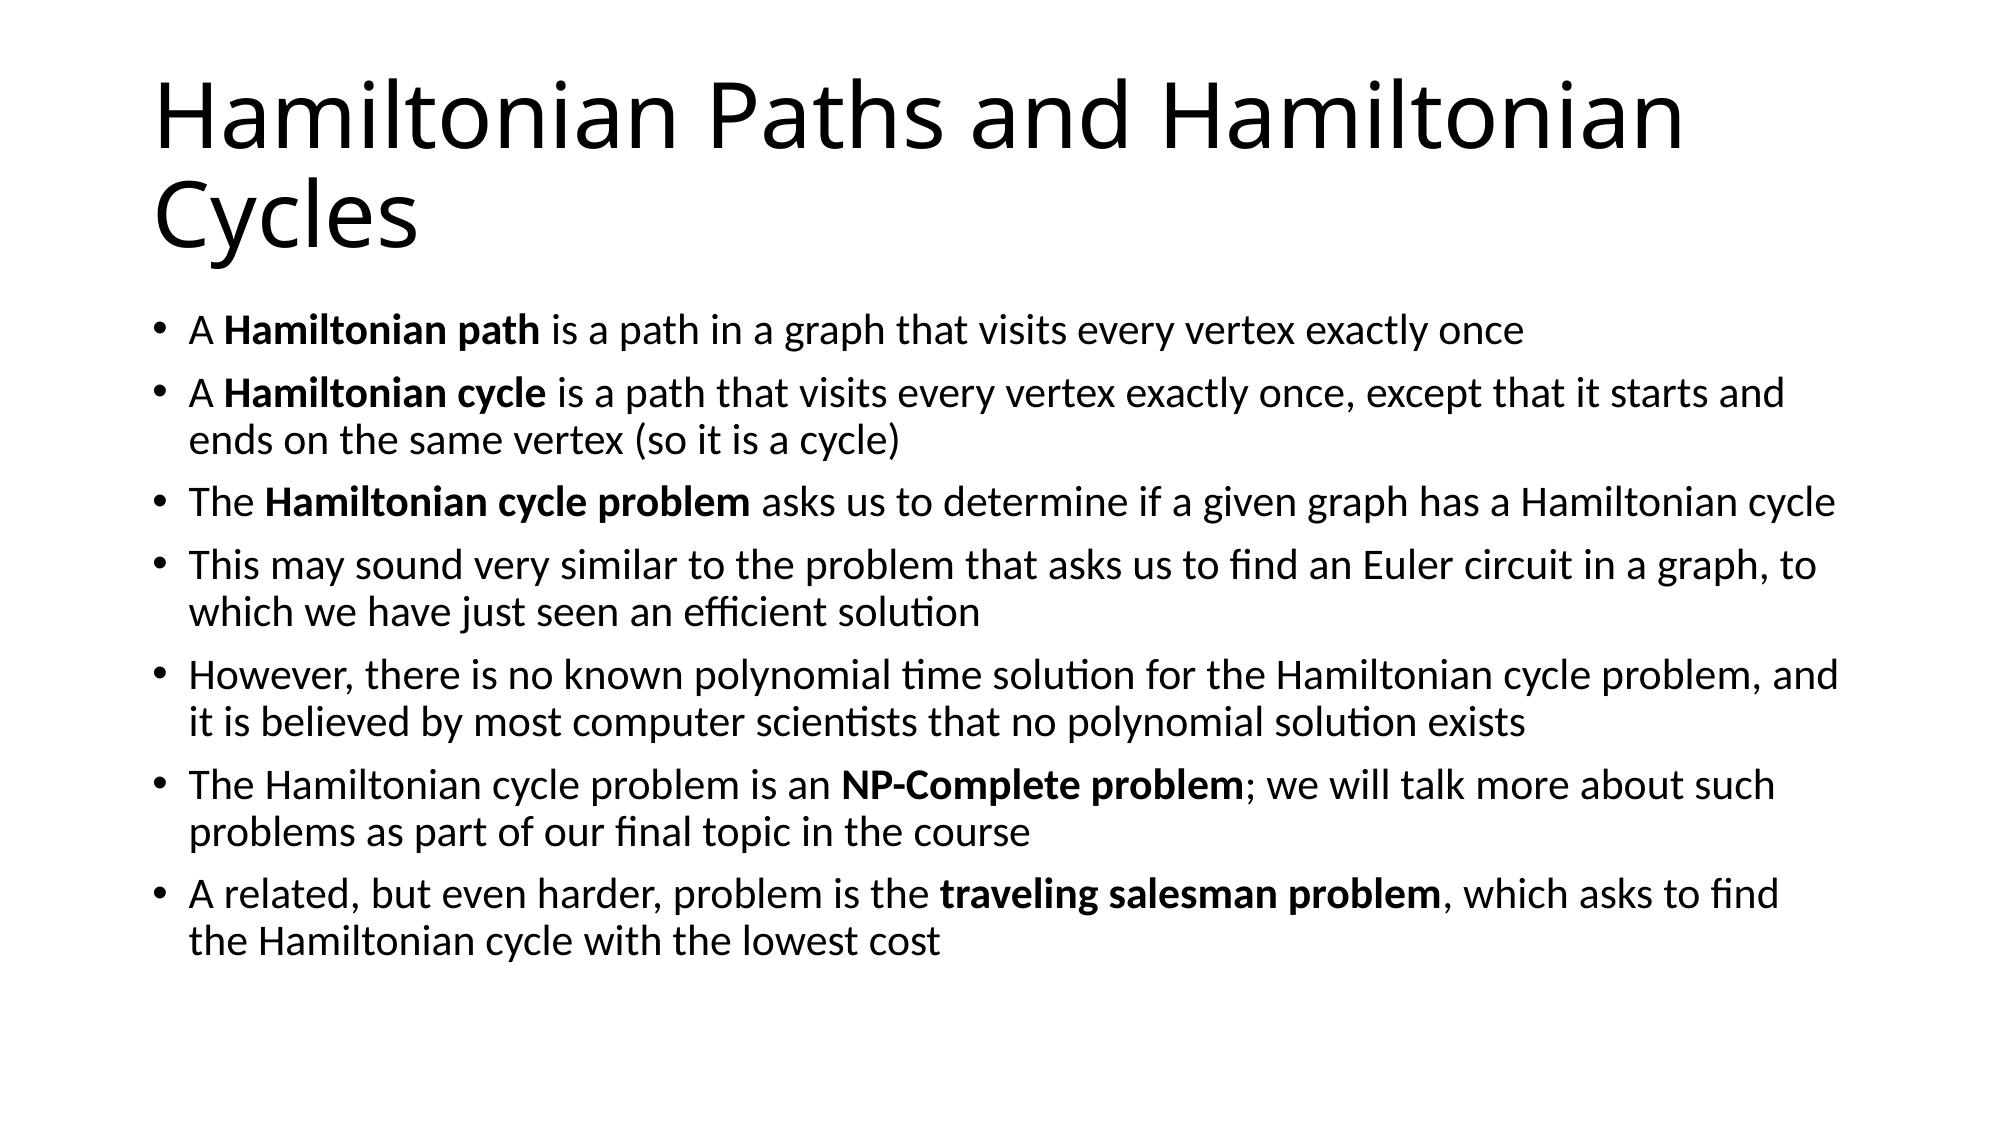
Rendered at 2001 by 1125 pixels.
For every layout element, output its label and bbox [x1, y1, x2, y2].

list [137, 299, 1863, 1014]
title [137, 59, 1863, 278]
